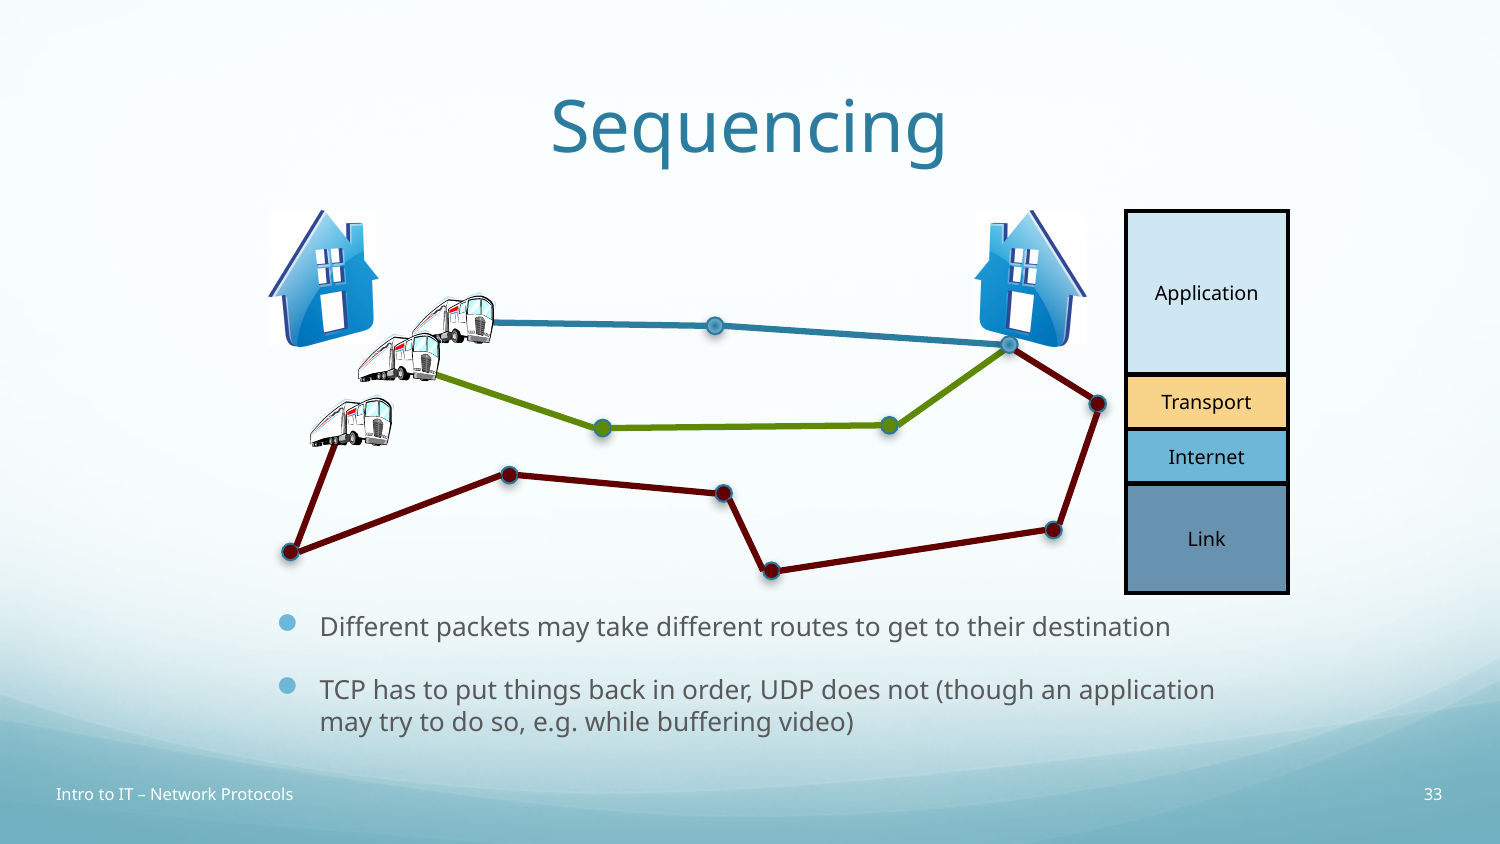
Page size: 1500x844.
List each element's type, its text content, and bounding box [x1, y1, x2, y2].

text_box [504, 321, 708, 327]
text_box [501, 465, 518, 477]
text_box [604, 418, 610, 425]
picture [973, 210, 1087, 348]
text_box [298, 474, 502, 553]
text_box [722, 325, 1002, 346]
text_box [600, 433, 608, 438]
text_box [1058, 411, 1099, 525]
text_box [295, 421, 344, 474]
list Different packets may take different routes to get to their destination TCP has to put things back in order, UDP does not (though an application may try to do so, e.g. while buffering video) [255, 599, 1245, 666]
text_box [767, 572, 778, 581]
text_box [779, 529, 1046, 572]
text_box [517, 474, 716, 494]
text_box [1096, 394, 1107, 412]
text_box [897, 349, 1004, 426]
text_box [881, 415, 890, 425]
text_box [610, 424, 882, 429]
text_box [401, 361, 595, 429]
picture [308, 393, 395, 448]
picture [268, 210, 497, 383]
text_box [281, 543, 296, 562]
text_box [1125, 210, 1289, 594]
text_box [728, 498, 764, 572]
text_box [708, 316, 724, 327]
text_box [1014, 349, 1093, 399]
title Sequencing [89, 13, 1410, 178]
text_box [725, 484, 733, 497]
